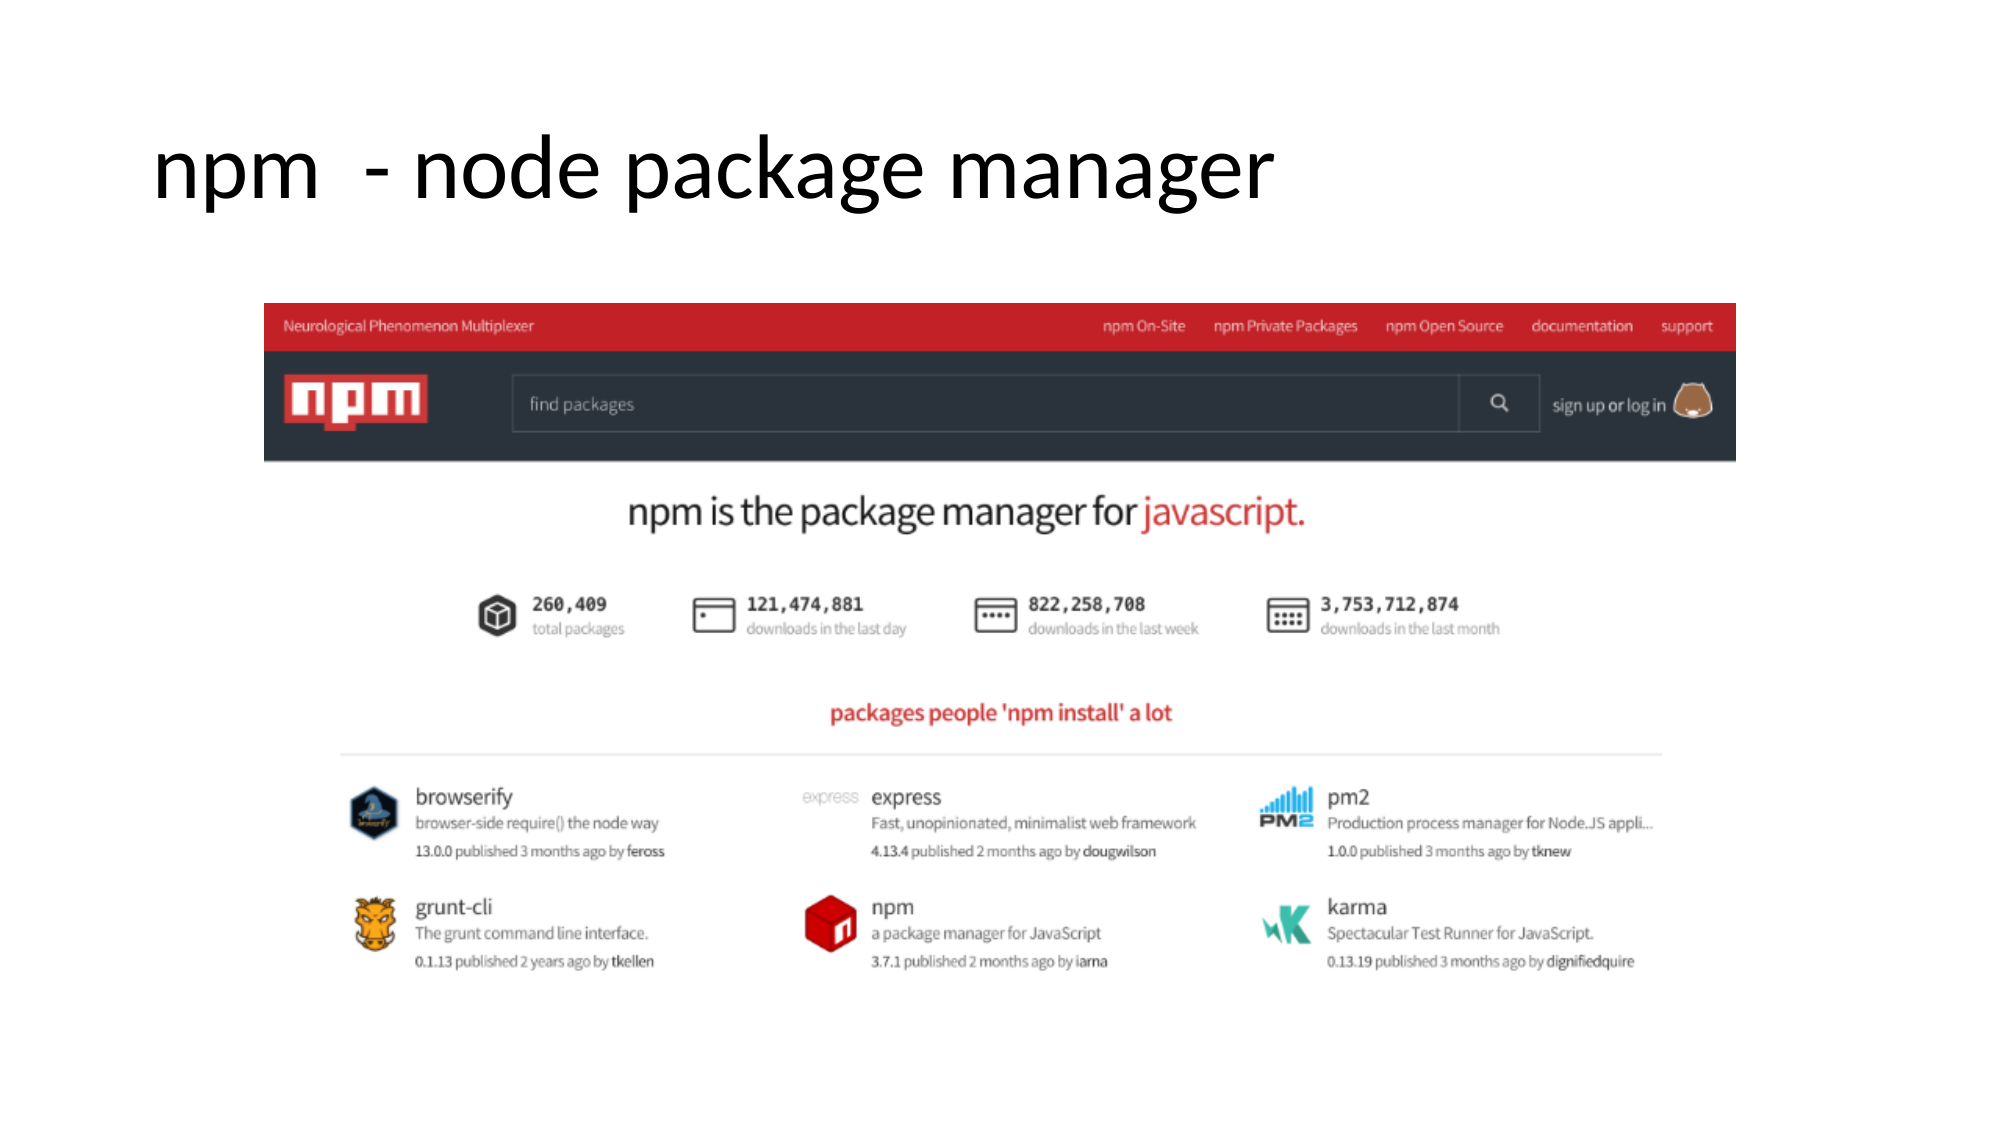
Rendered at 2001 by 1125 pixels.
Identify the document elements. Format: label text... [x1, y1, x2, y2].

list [264, 303, 1736, 1010]
title npm - node package manager [137, 59, 1863, 278]
